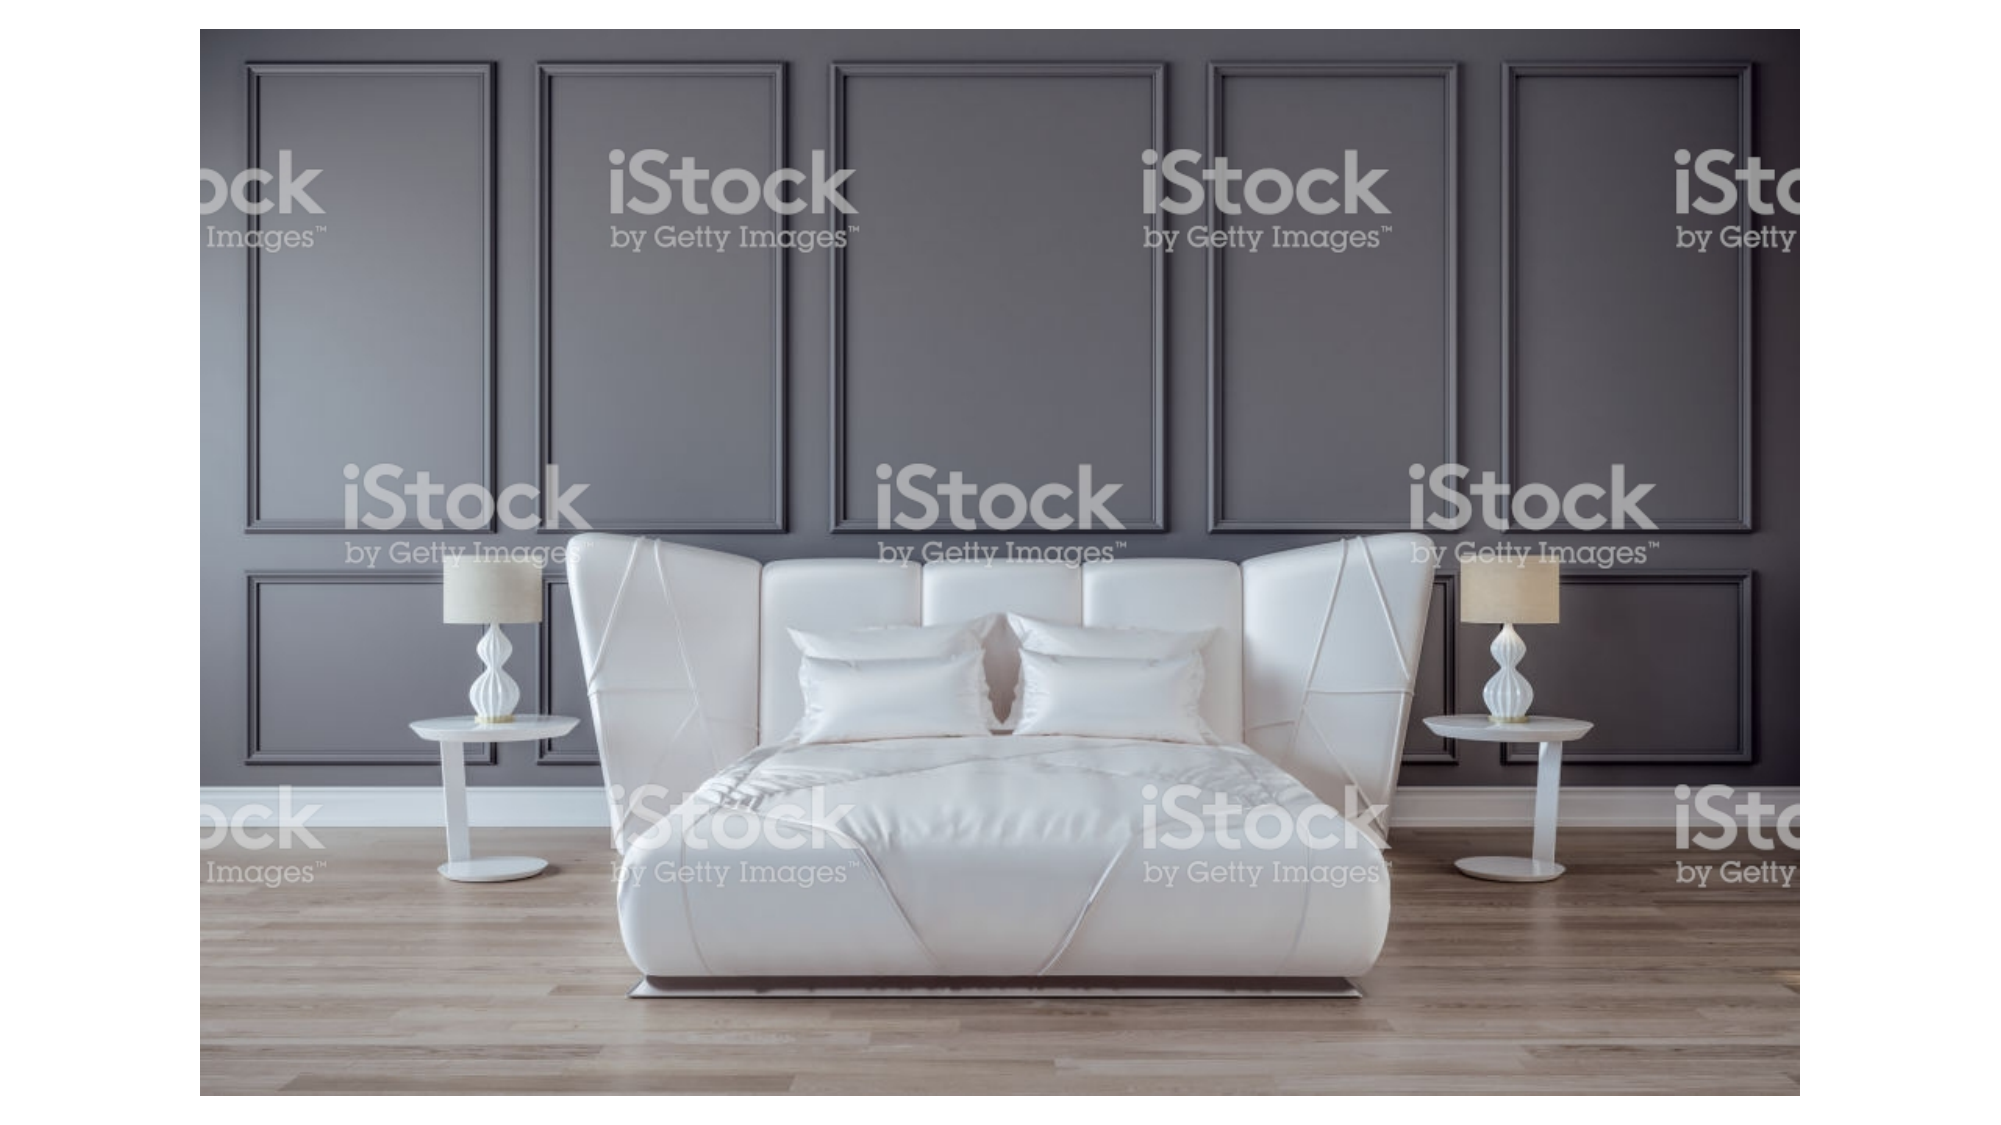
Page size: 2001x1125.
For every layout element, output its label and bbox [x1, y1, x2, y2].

picture [199, 29, 1800, 1096]
